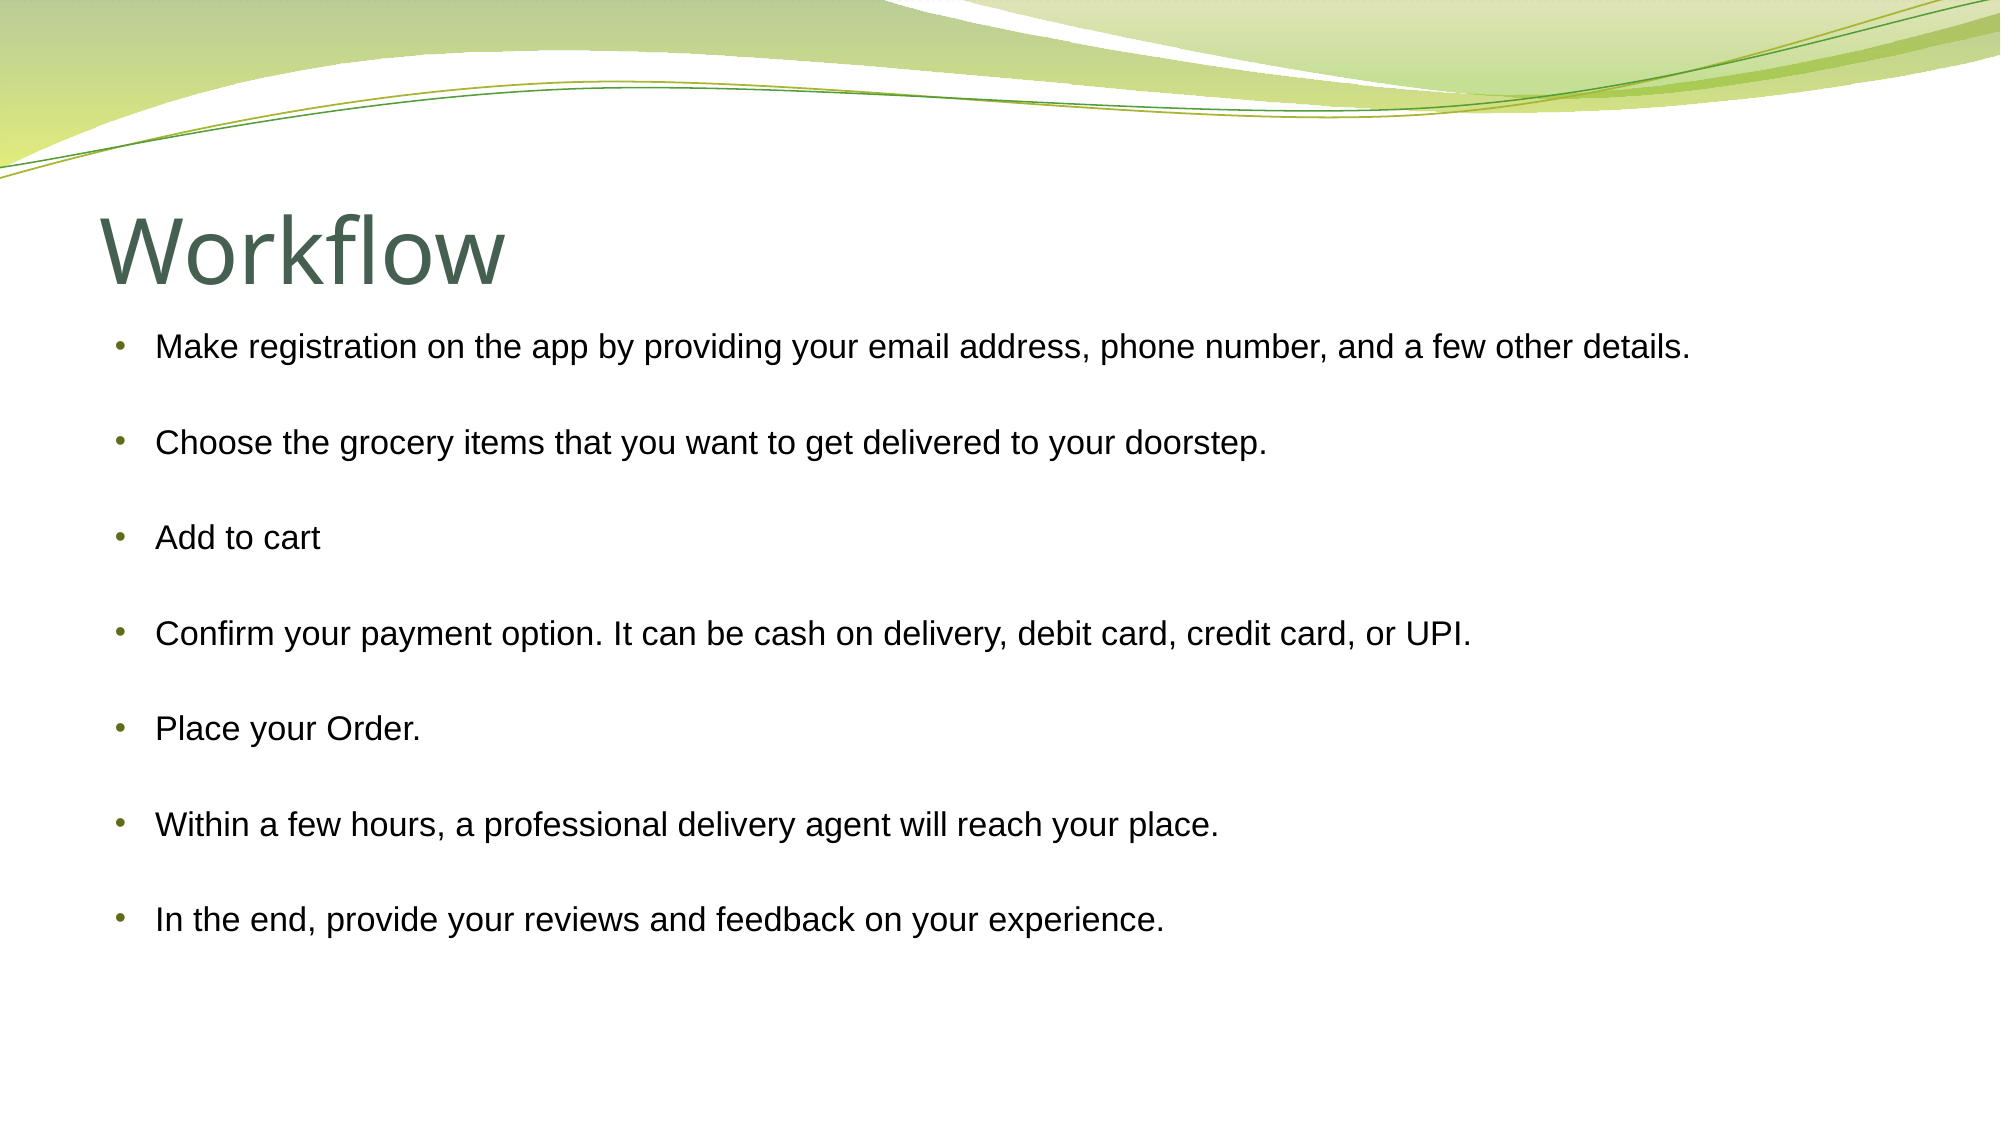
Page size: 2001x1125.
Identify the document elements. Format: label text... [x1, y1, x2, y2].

title Workflow [99, 115, 1900, 303]
list Make registration on the app by providing your email address, phone number, and a few other details. Choose the grocery items that you want to get delivered to your doorstep. Add to cart Confirm your payment option. It can be cash on delivery, debit card, credit card, or UPI. Place your Order. Within a few hours, a professional delivery agent will reach your place. In the end, provide your reviews and feedback on your experience. [99, 317, 1900, 1038]
